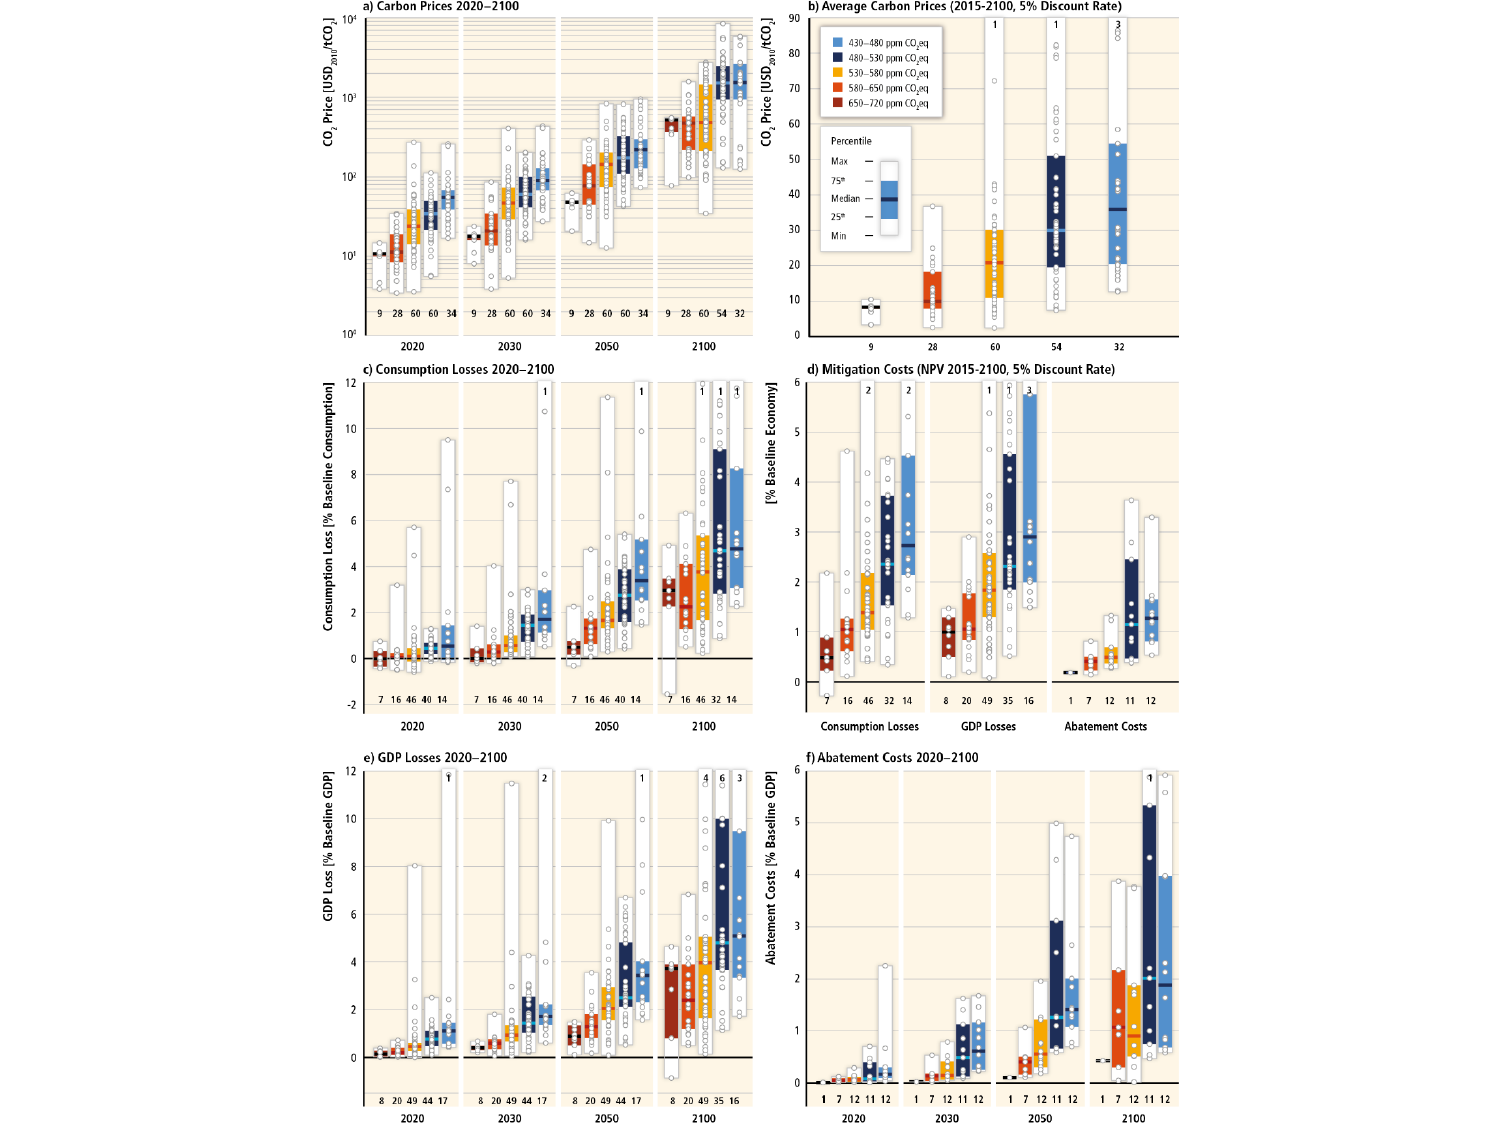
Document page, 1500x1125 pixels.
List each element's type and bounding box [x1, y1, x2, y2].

picture [320, 0, 1180, 1125]
